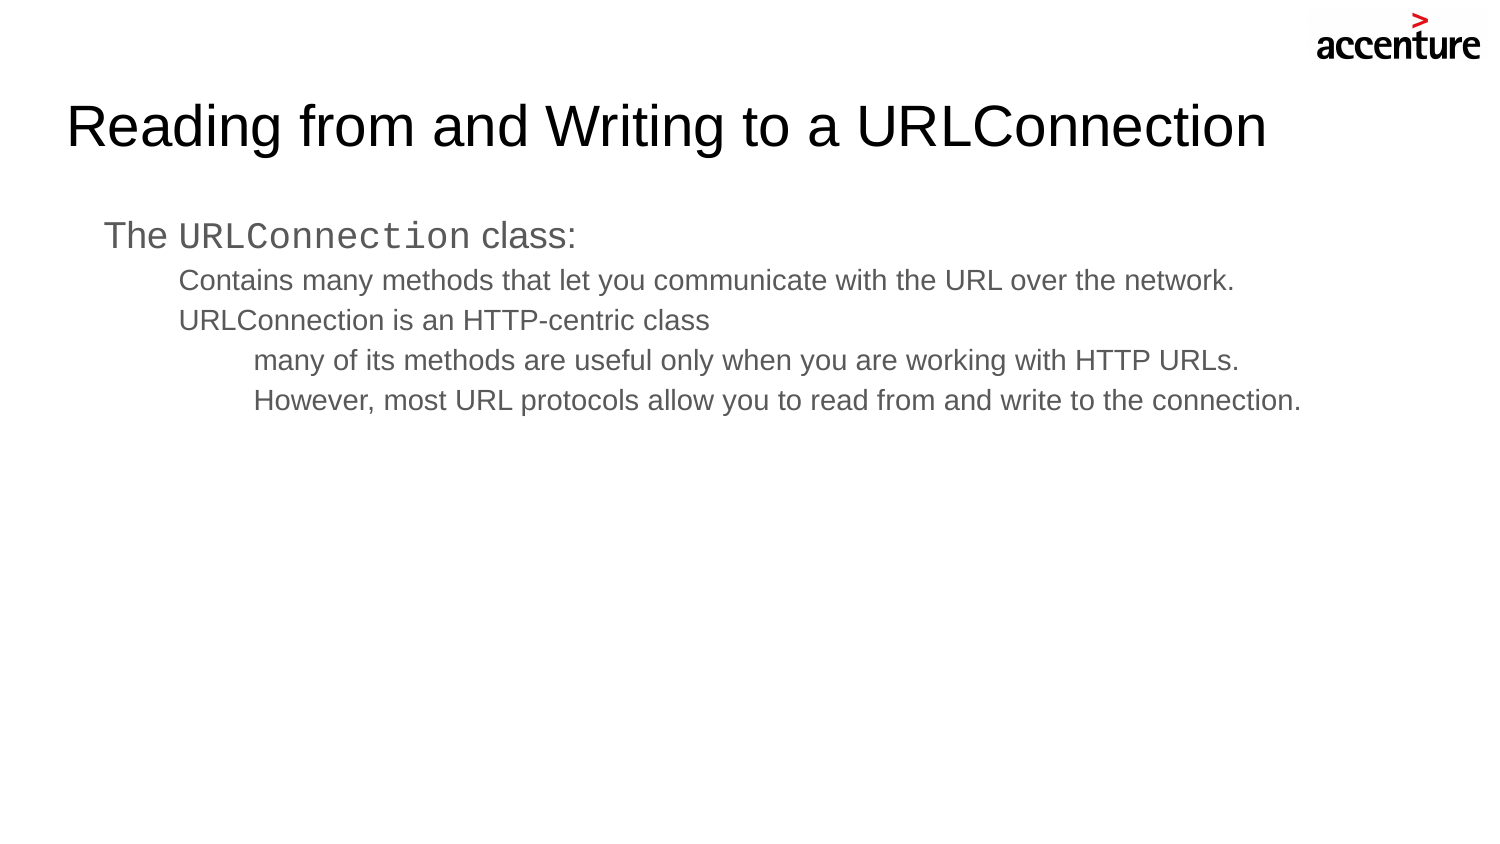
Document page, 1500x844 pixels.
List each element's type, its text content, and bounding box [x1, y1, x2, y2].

list The URLConnection class: Contains many methods that let you communicate with the URL over the network. URLConnection is an HTTP-centric class many of its methods are useful only when you are working with HTTP URLs. However, most URL protocols allow you to read from and write to the connection. [51, 189, 1449, 750]
title Reading from and Writing to a URLConnection [51, 72, 1449, 167]
picture [1306, 7, 1489, 62]
